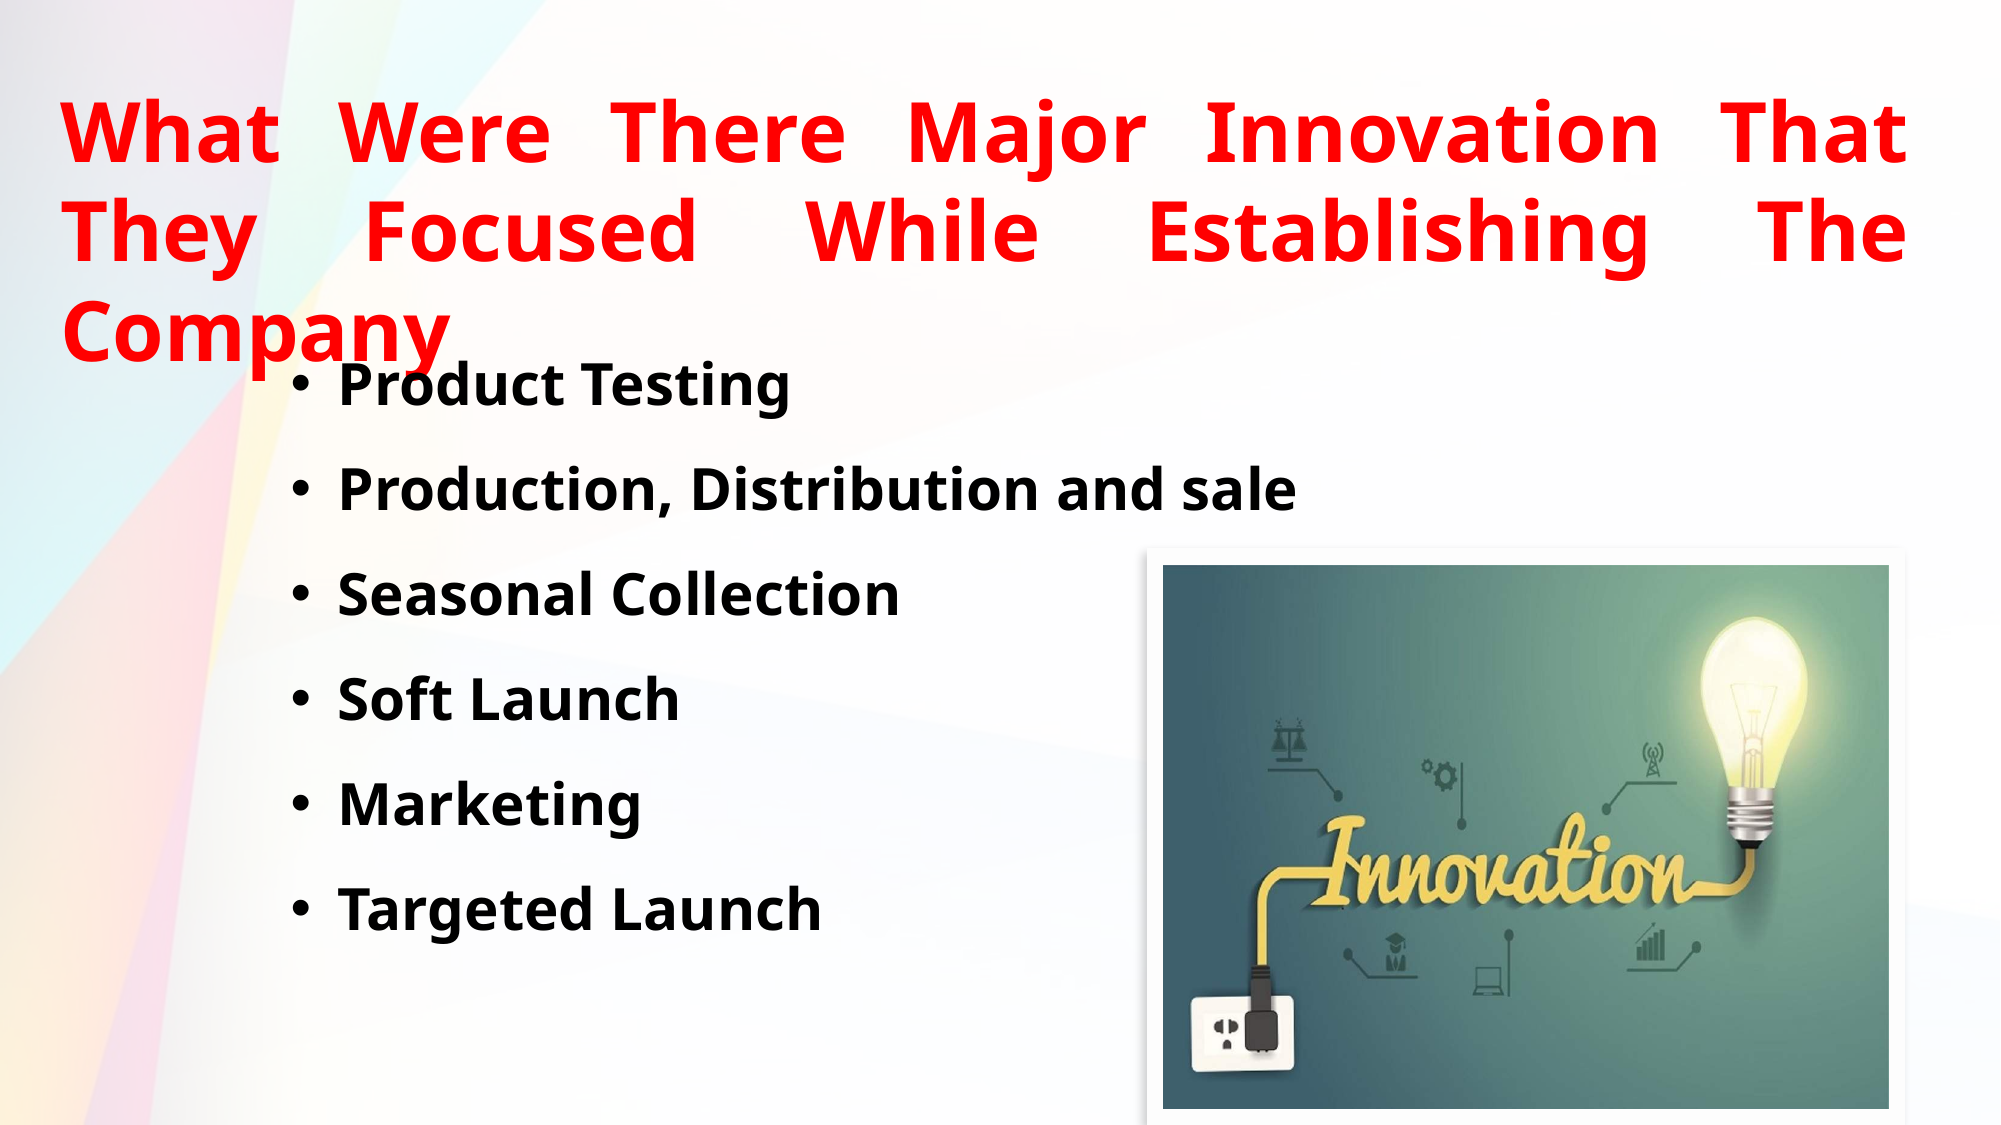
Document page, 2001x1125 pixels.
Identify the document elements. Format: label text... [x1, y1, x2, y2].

text_box What Were There Major Innovation That They Focused While Establishing The Company [45, 71, 1926, 386]
text_box Product Testing Production, Distribution and sale Seasonal Collection Soft Launch Marketing Targeted Launch [275, 305, 1313, 950]
picture [1163, 564, 1889, 1109]
